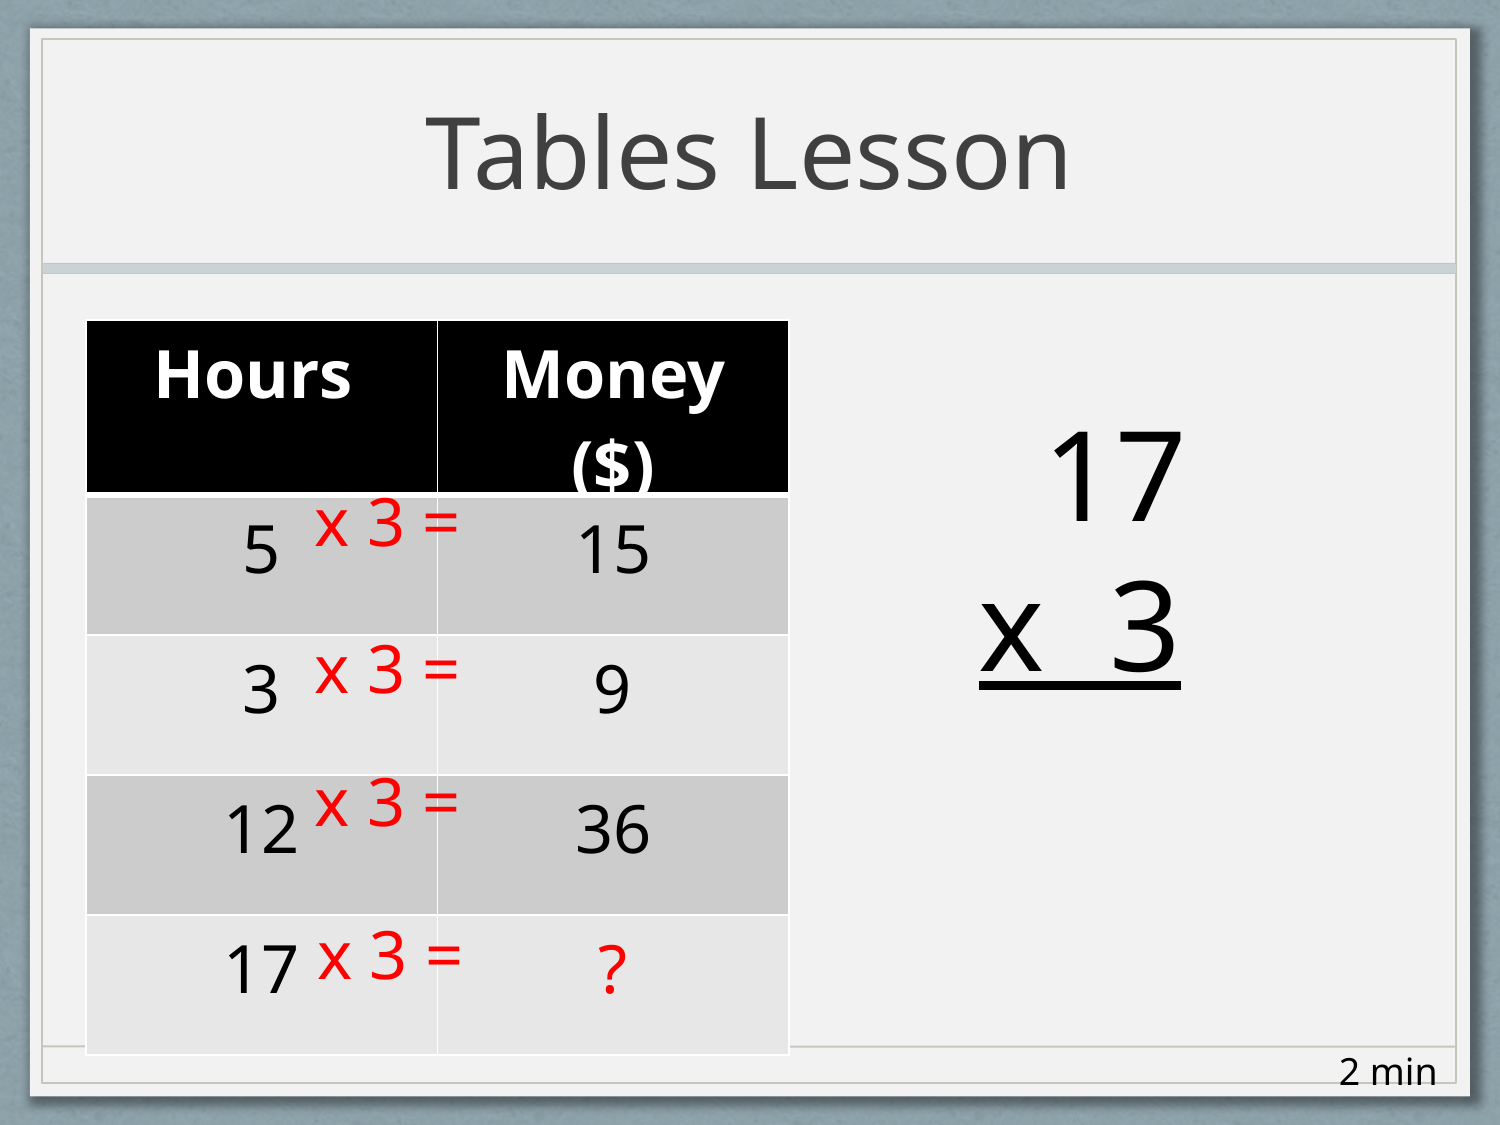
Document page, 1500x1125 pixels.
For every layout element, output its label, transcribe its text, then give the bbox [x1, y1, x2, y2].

table_cell 12 [87, 776, 437, 914]
table_header Hours [87, 321, 437, 492]
table_cell ? [438, 916, 788, 1054]
table_header Money ($) [438, 321, 788, 492]
table_cell 15 [438, 498, 788, 634]
table_cell 9 [438, 636, 788, 774]
text_box x 3 = [299, 619, 761, 715]
table_cell 17 [87, 916, 437, 1054]
title Tables Lesson [147, 40, 1353, 260]
table_cell 5 [87, 498, 437, 634]
table_cell 36 [438, 776, 788, 914]
text_box x 3 = [299, 752, 761, 848]
table_cell 3 [87, 636, 437, 774]
text_box 2 min [1323, 1040, 1459, 1101]
text_box x 3 = [299, 472, 761, 567]
text_box 17 x 3 [963, 388, 1281, 704]
text_box x 3 = [302, 905, 764, 1001]
